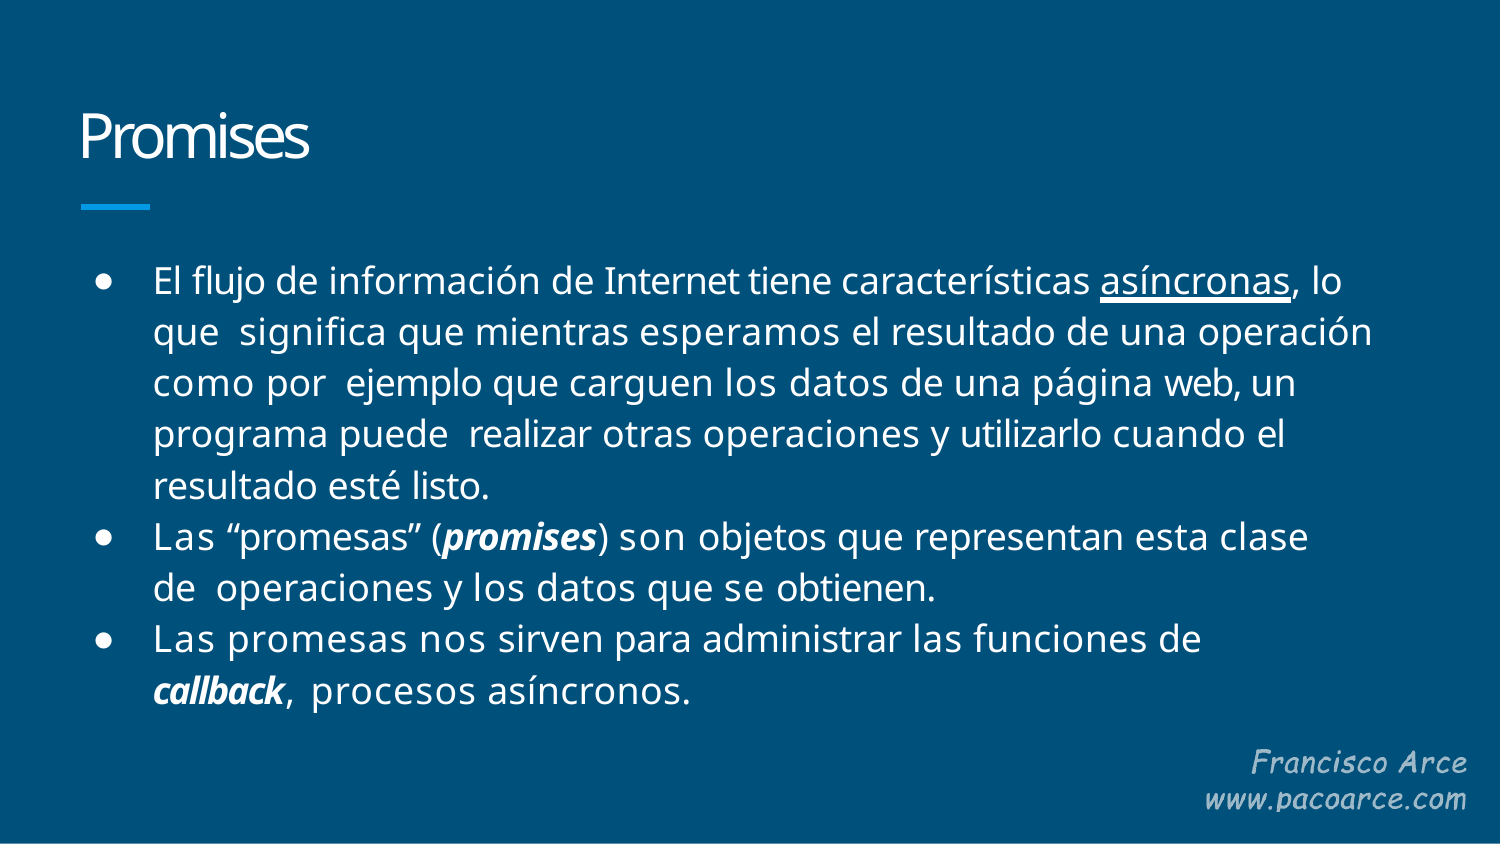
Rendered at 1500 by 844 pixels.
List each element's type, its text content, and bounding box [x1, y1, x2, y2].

text_box El ﬂujo de información de Internet tiene características asíncronas, lo que signiﬁca que mientras esperamos el resultado de una operación como por ejemplo que carguen los datos de una página web, un programa puede realizar otras operaciones y utilizarlo cuando el resultado esté listo. Las “promesas” (promises) son objetos que representan esta clase de operaciones y los datos que se obtienen. Las promesas nos sirven para administrar las funciones de callback, procesos asíncronos. [90, 248, 1384, 712]
text_box [1199, 749, 1469, 812]
title Promises [75, 94, 357, 237]
